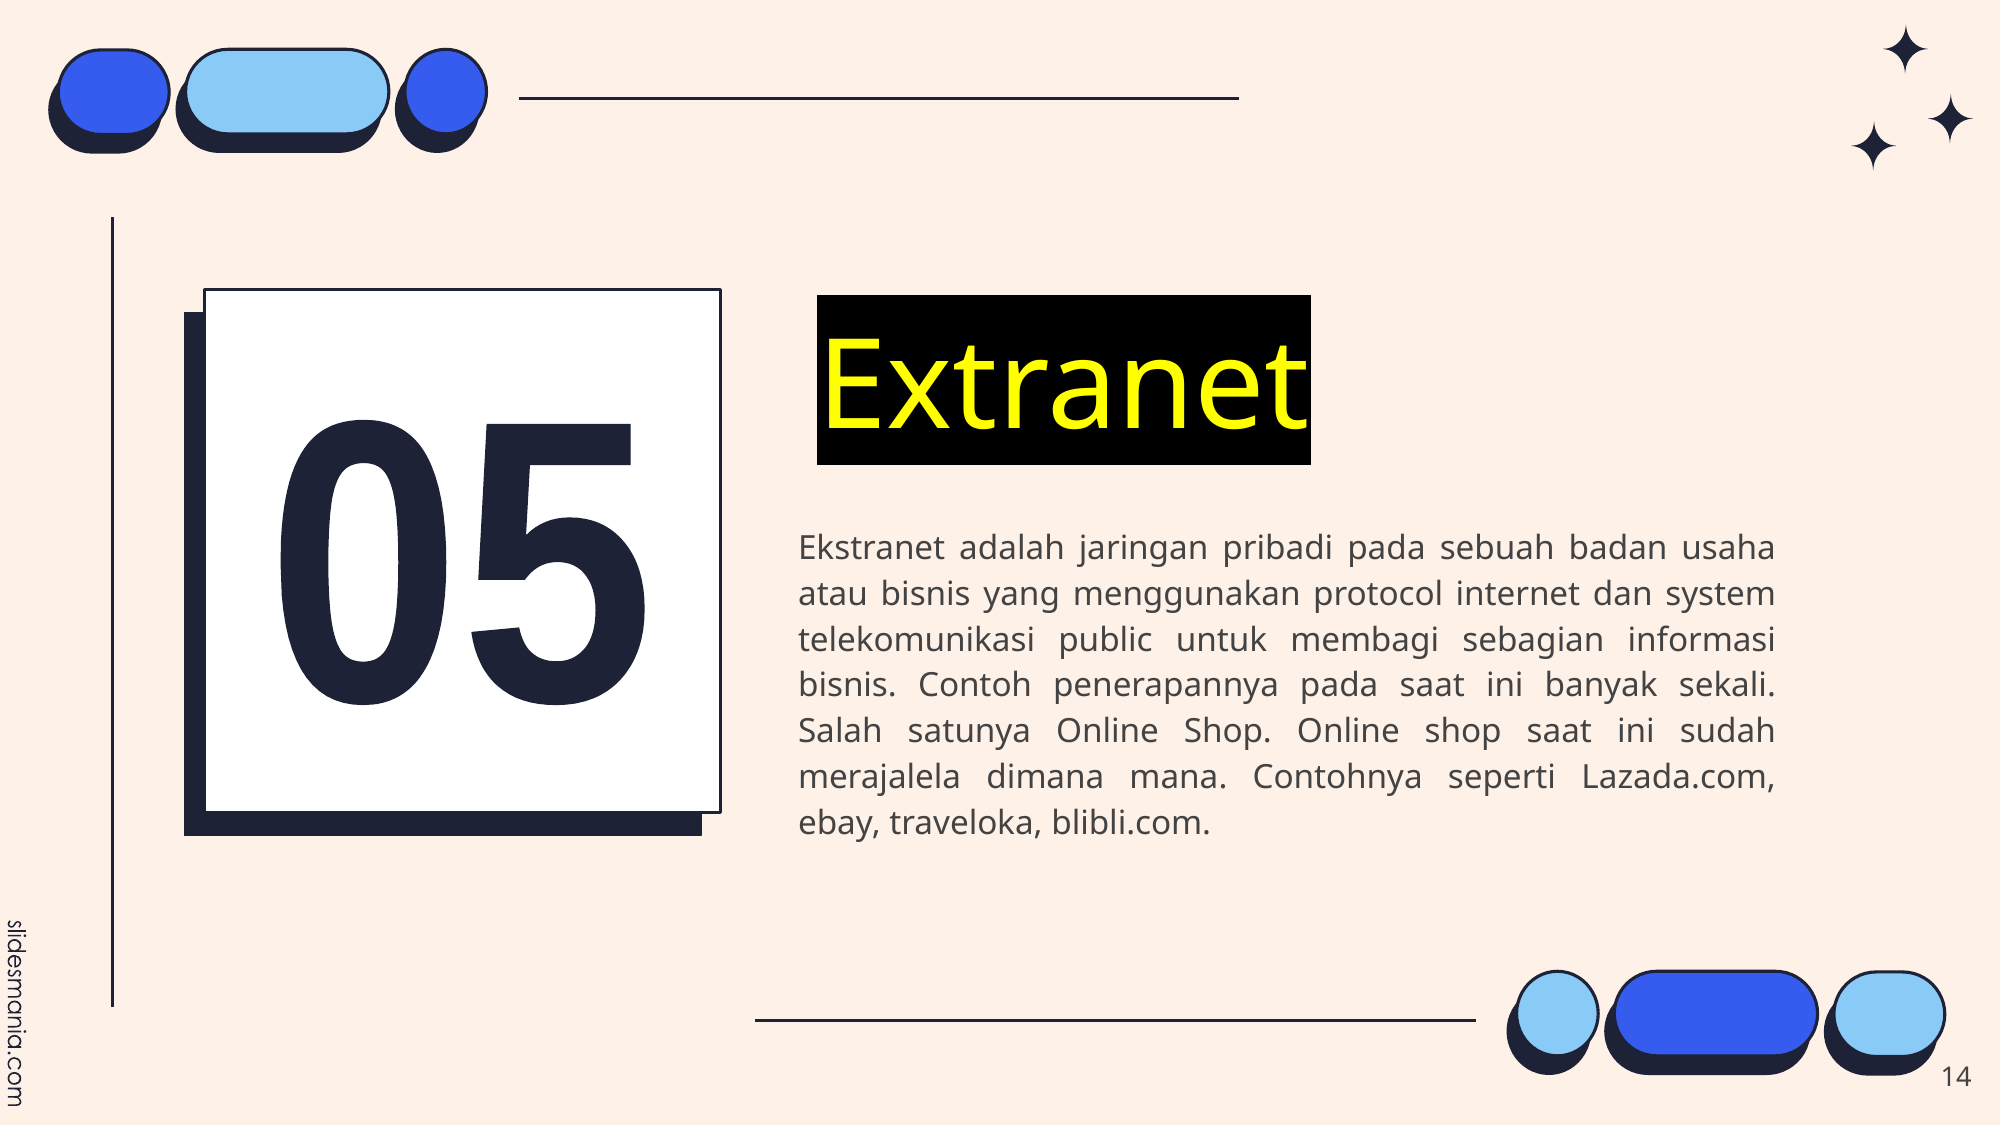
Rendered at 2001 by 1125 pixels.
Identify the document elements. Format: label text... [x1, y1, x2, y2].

slide_number 14 [1871, 1038, 1992, 1125]
list Ekstranet adalah jaringan pribadi pada sebuah badan usaha atau bisnis yang menggunakan protocol internet dan system telekomunikasi public untuk membagi sebagian informasi bisnis. Contoh penerapannya pada saat ini banyak sekali. Salah satunya Online Shop. Online shop saat ini sudah merajalela dimana mana. Contohnya seperti Lazada.com, ebay, traveloka, blibli.com. [760, 499, 1798, 626]
title Extranet [797, 312, 1835, 652]
text_box [204, 289, 721, 813]
text_box [184, 312, 701, 836]
